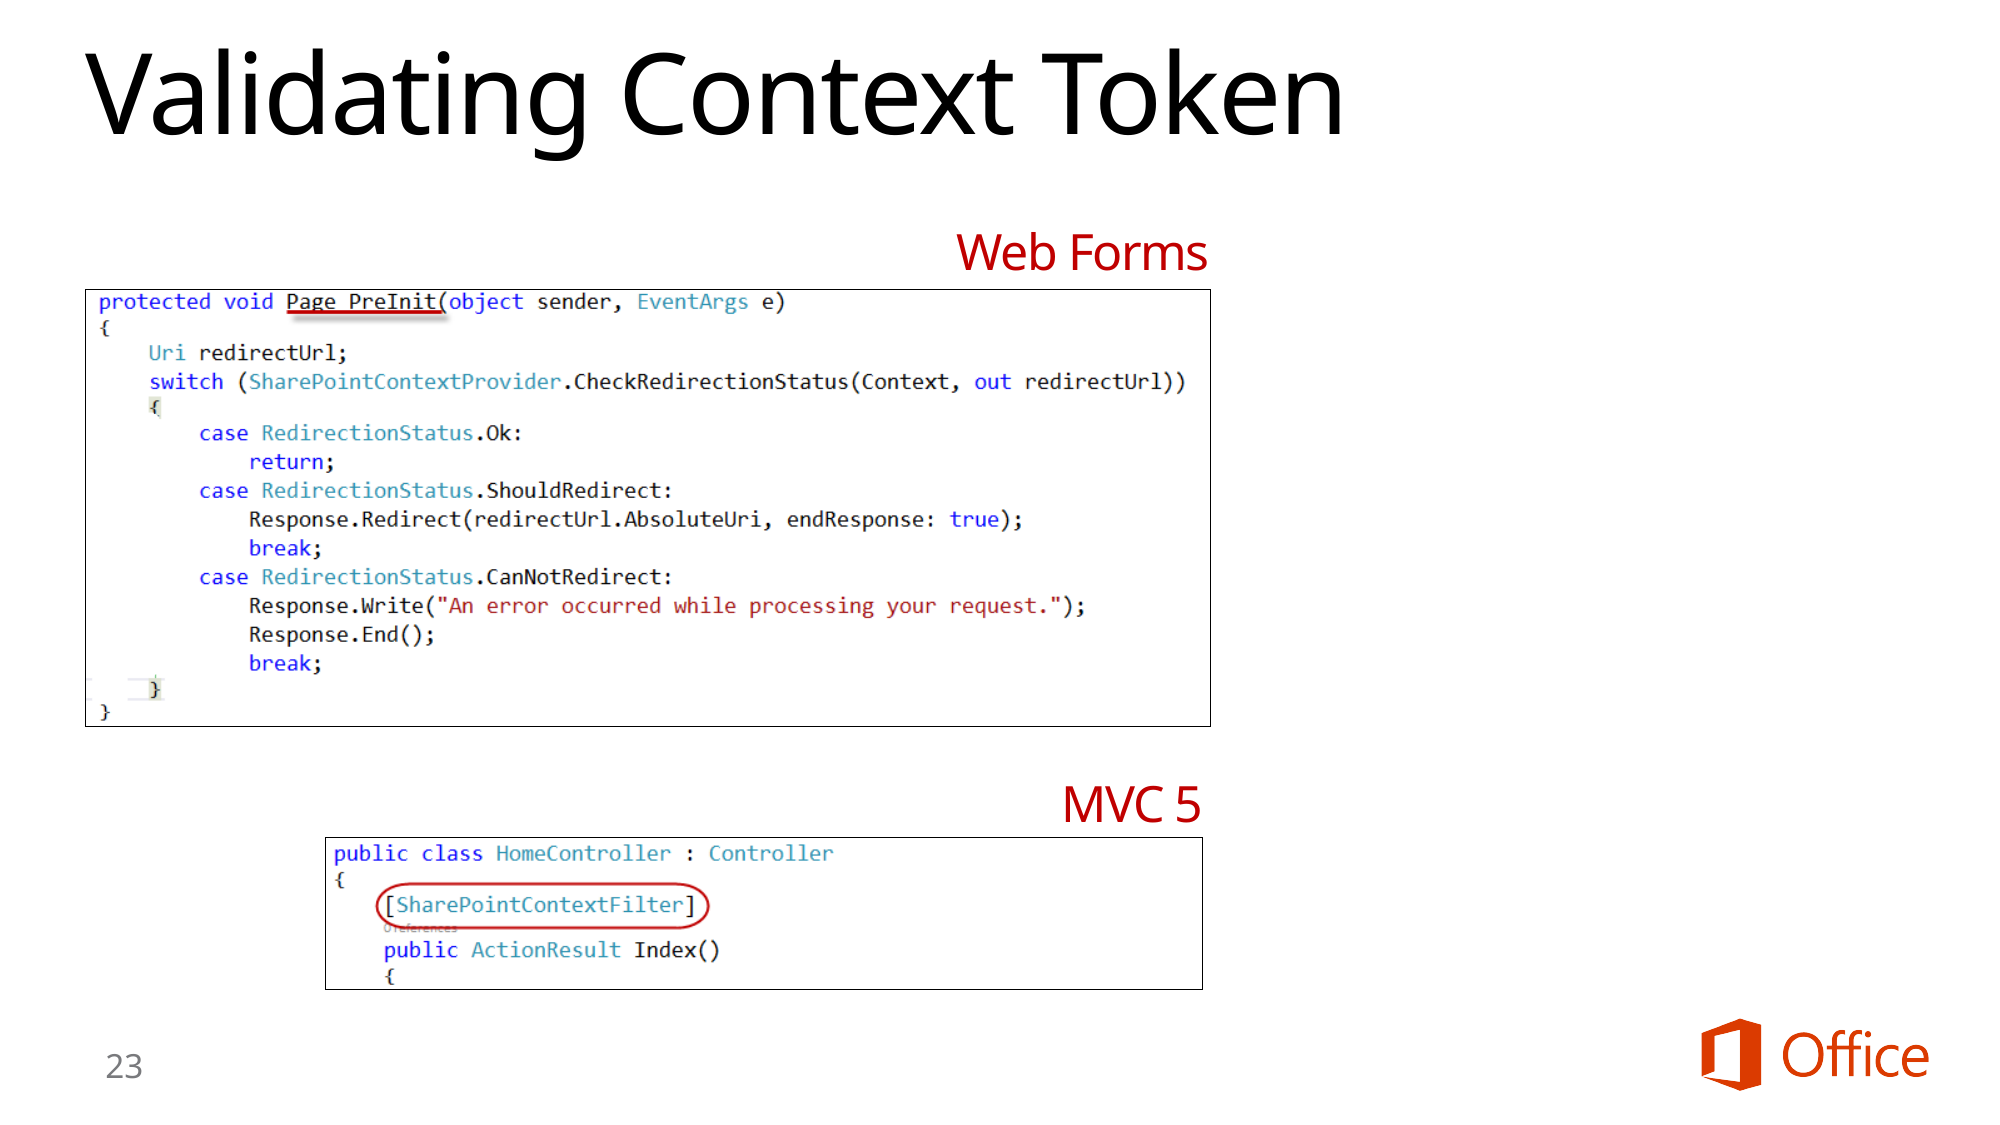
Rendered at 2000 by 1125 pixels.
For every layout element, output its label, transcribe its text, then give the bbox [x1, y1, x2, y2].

picture [84, 288, 1211, 727]
text_box Web Forms [956, 220, 1210, 281]
picture [1670, 987, 1960, 1122]
title Validating Context Token [85, 37, 1914, 161]
text_box MVC 5 [1061, 772, 1204, 833]
picture [324, 837, 1203, 991]
slide_number 23 [85, 1049, 178, 1086]
